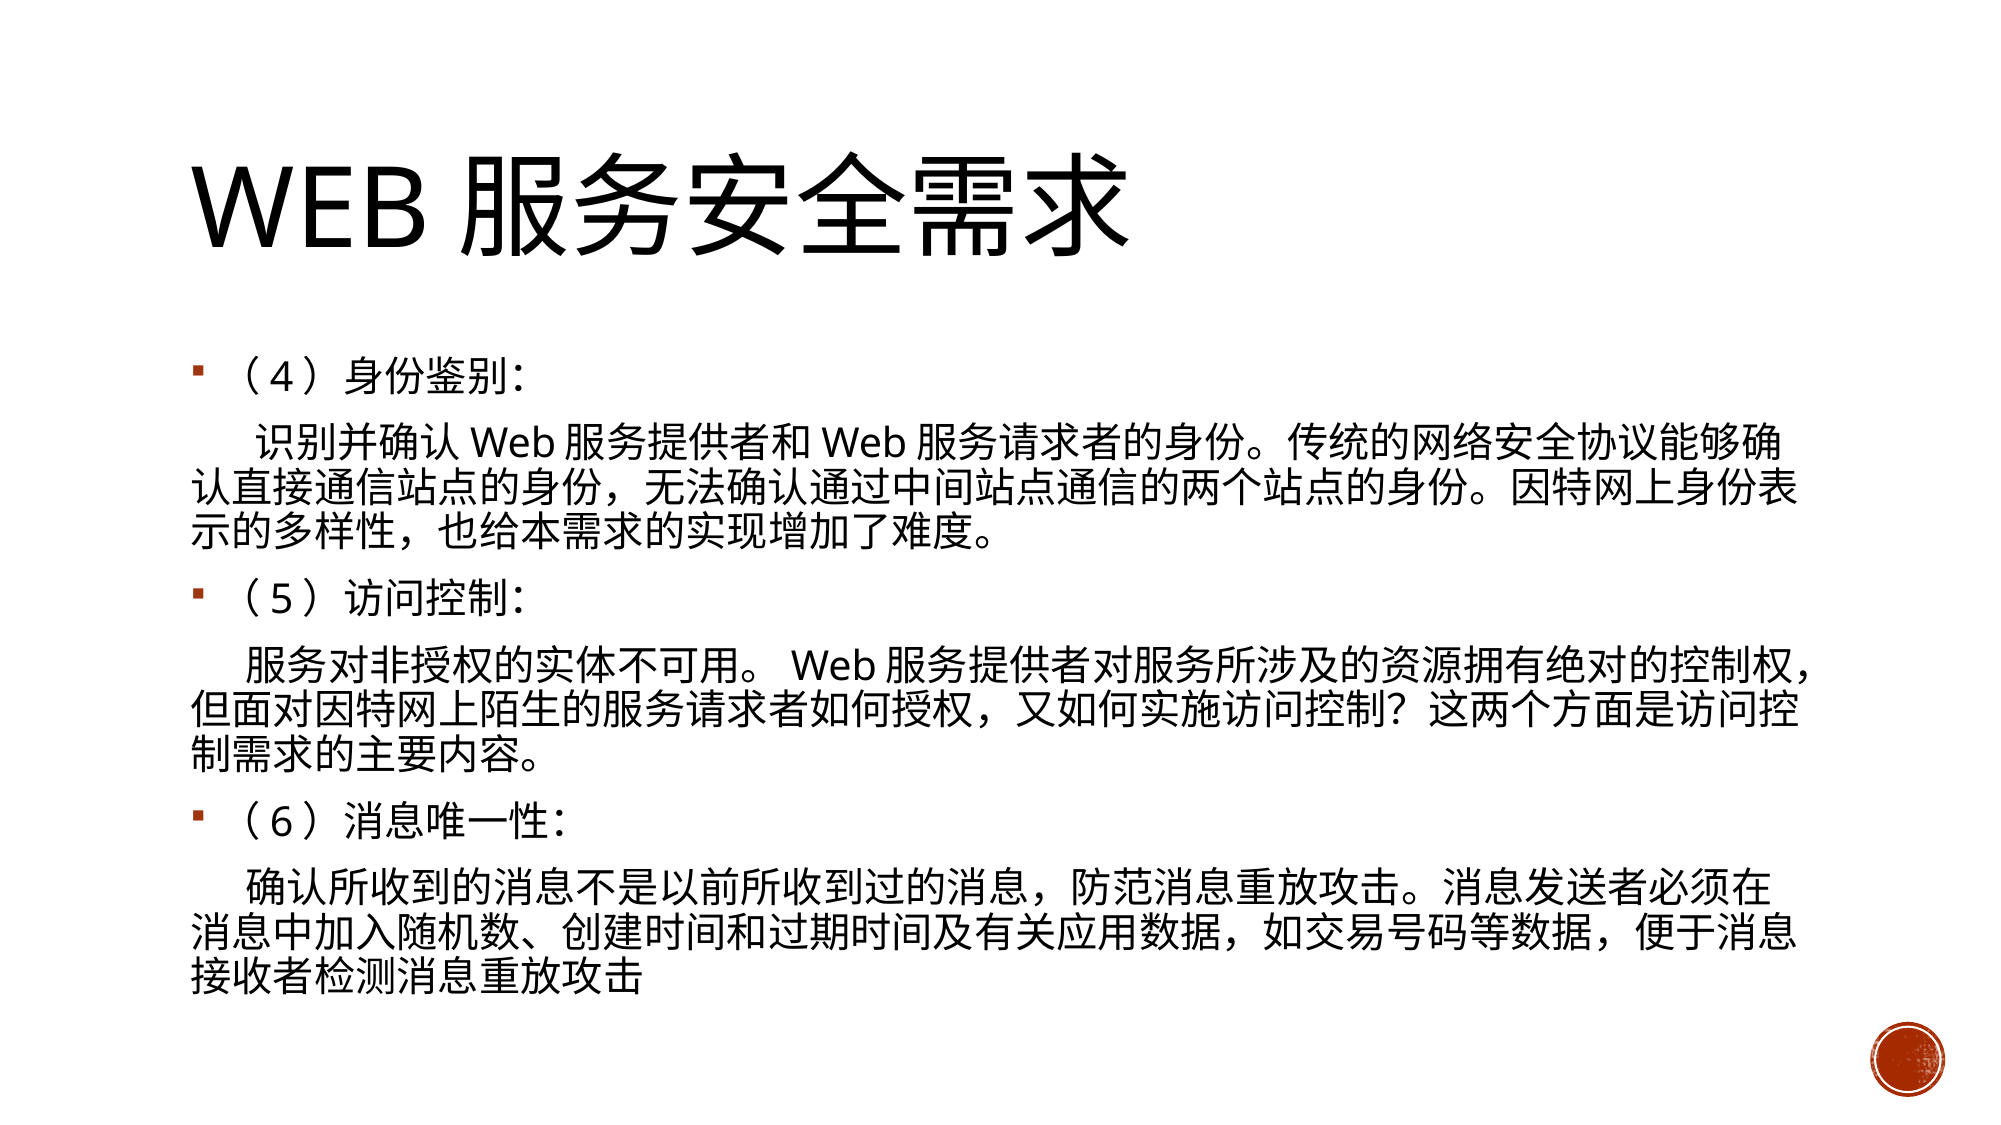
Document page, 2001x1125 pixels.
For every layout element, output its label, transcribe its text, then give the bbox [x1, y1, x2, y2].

list （4）身份鉴别： 识别并确认Web服务提供者和Web服务请求者的身份。传统的网络安全协议能够确认直接通信站点的身份，无法确认通过中间站点通信的两个站点的身份。因特网上身份表示的多样性，也给本需求的实现增加了难度。 （5）访问控制： 服务对非授权的实体不可用。Web服务提供者对服务所涉及的资源拥有绝对的控制权，但面对因特网上陌生的服务请求者如何授权，又如何实施访问控制？这两个方面是访问控制需求的主要内容。 （6）消息唯一性： 确认所收到的消息不是以前所收到过的消息，防范消息重放攻击。消息发送者必须在消息中加入随机数、创建时间和过期时间及有关应用数据，如交易号码等数据，便于消息接收者检测消息重放攻击 [175, 348, 1826, 1013]
title Web服务安全需求 [175, 79, 1826, 344]
